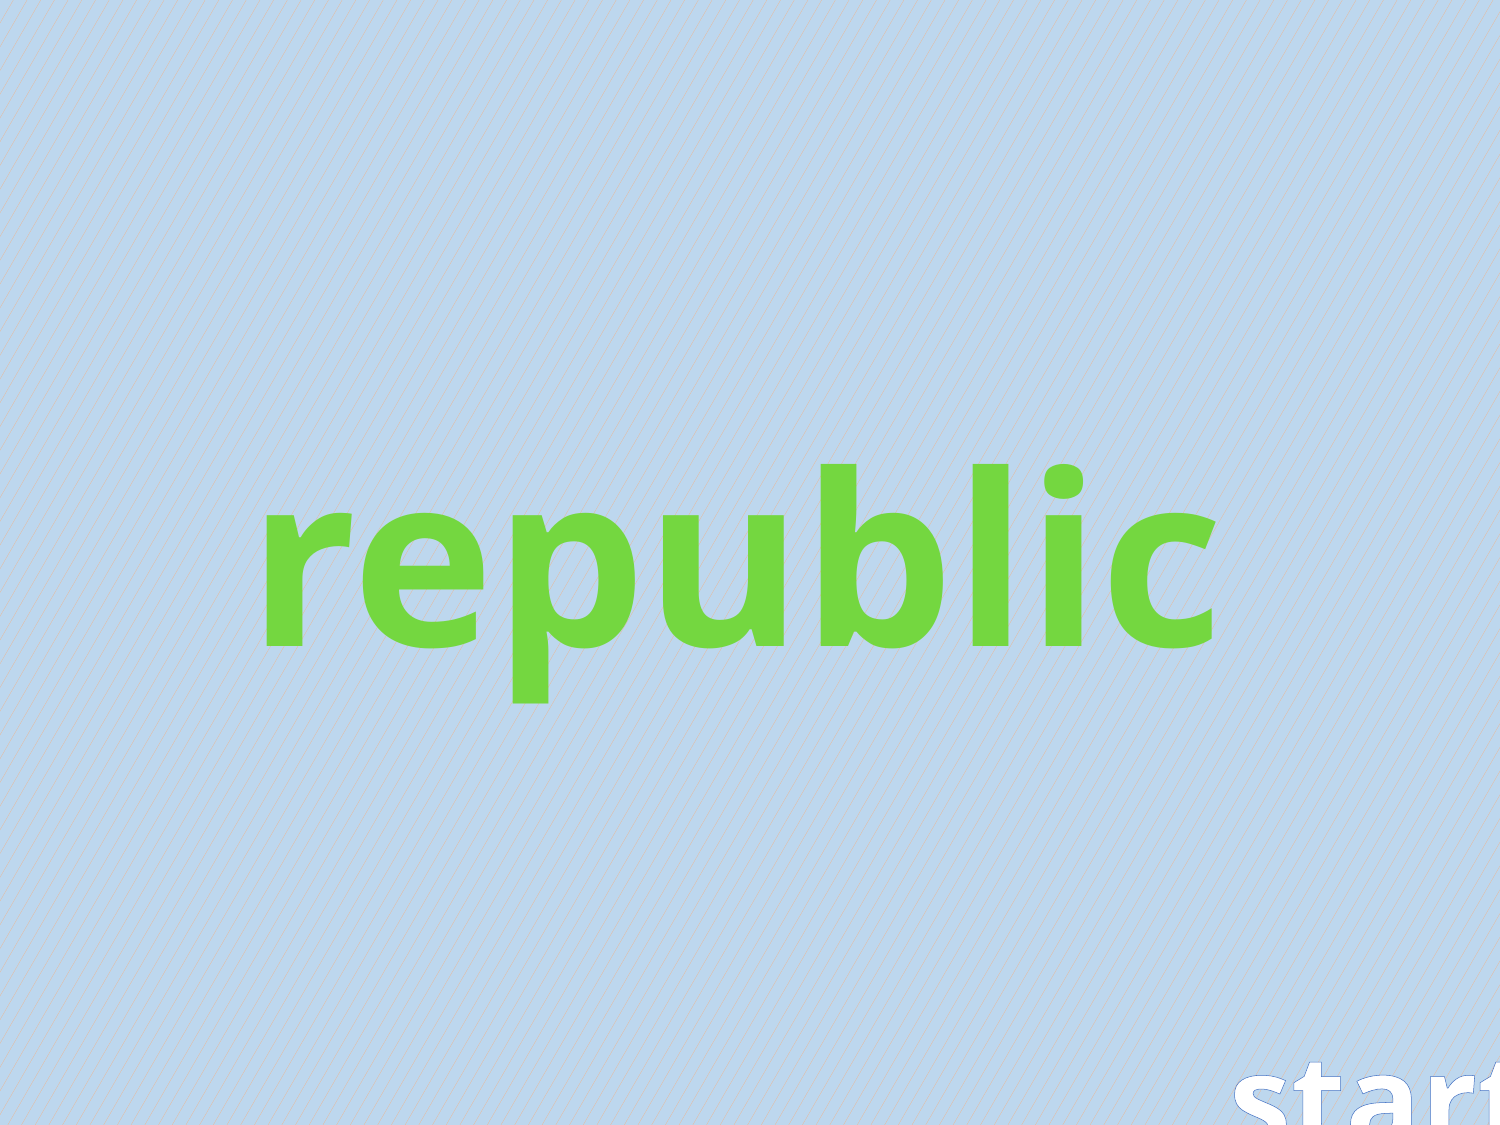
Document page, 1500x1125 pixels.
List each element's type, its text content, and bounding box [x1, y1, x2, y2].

text_box republic [233, 399, 1239, 703]
text_box start [1214, 1012, 1500, 1125]
